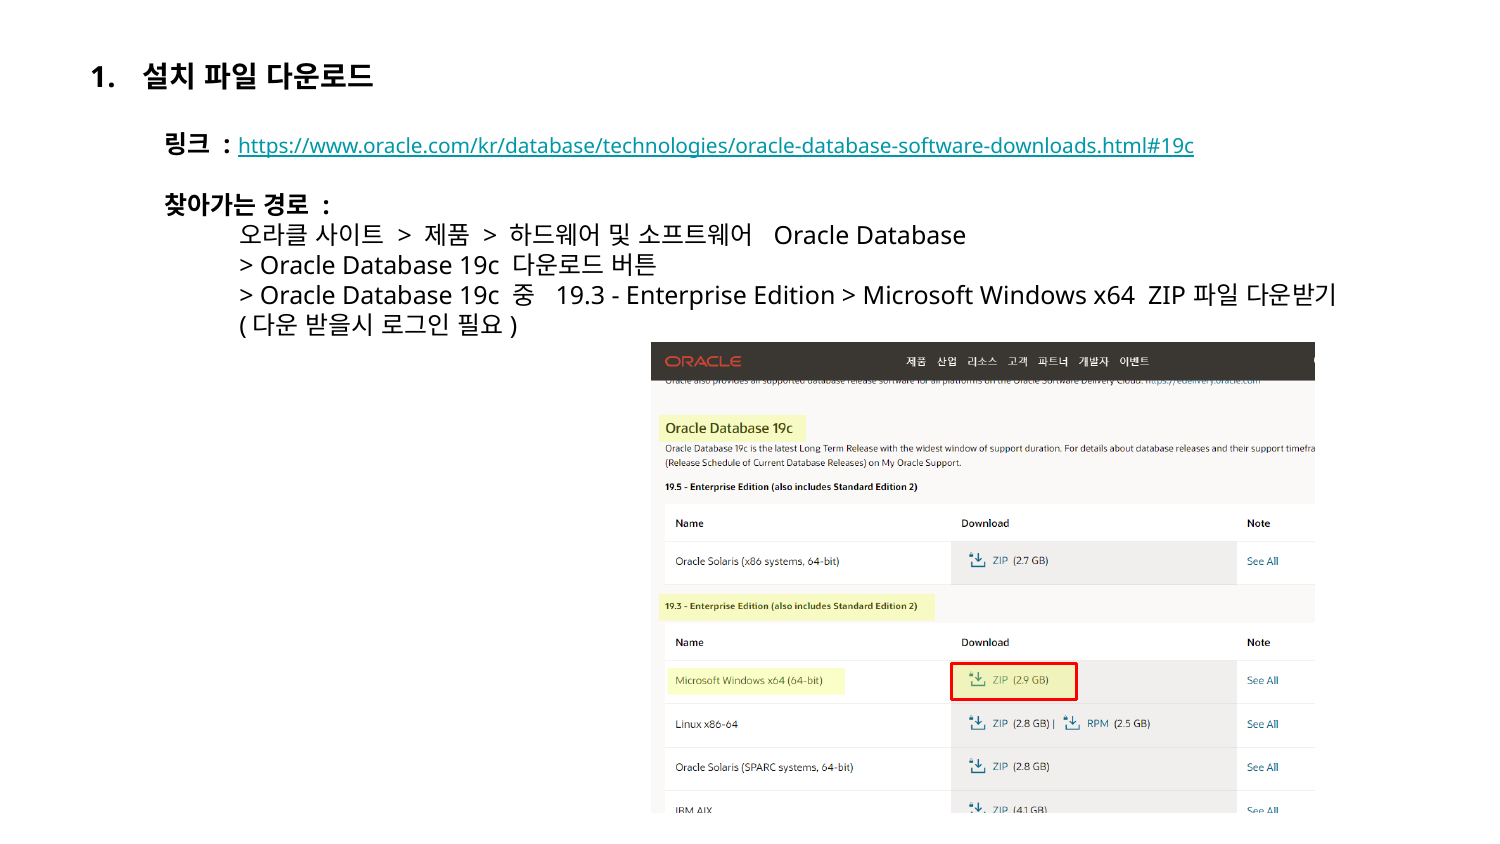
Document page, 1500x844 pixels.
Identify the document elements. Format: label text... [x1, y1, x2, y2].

text_box 링크 : https://www.oracle.com/kr/database/technologies/oracle-database-software-downloads.html#19c 찾아가는 경로 : 오라클 사이트 > 제품 > 하드웨어 및 소프트웨어 Oracle Database > Oracle Database 19c 다운로드 버튼 > Oracle Database 19c 중 19.3 - Enterprise Edition > Microsoft Windows x64 ZIP파일 다운받기 (다운 받을시 로그인 필요) [74, 109, 1406, 354]
picture [651, 342, 1315, 814]
text_box 설치 파일 다운로드 [52, 43, 867, 109]
